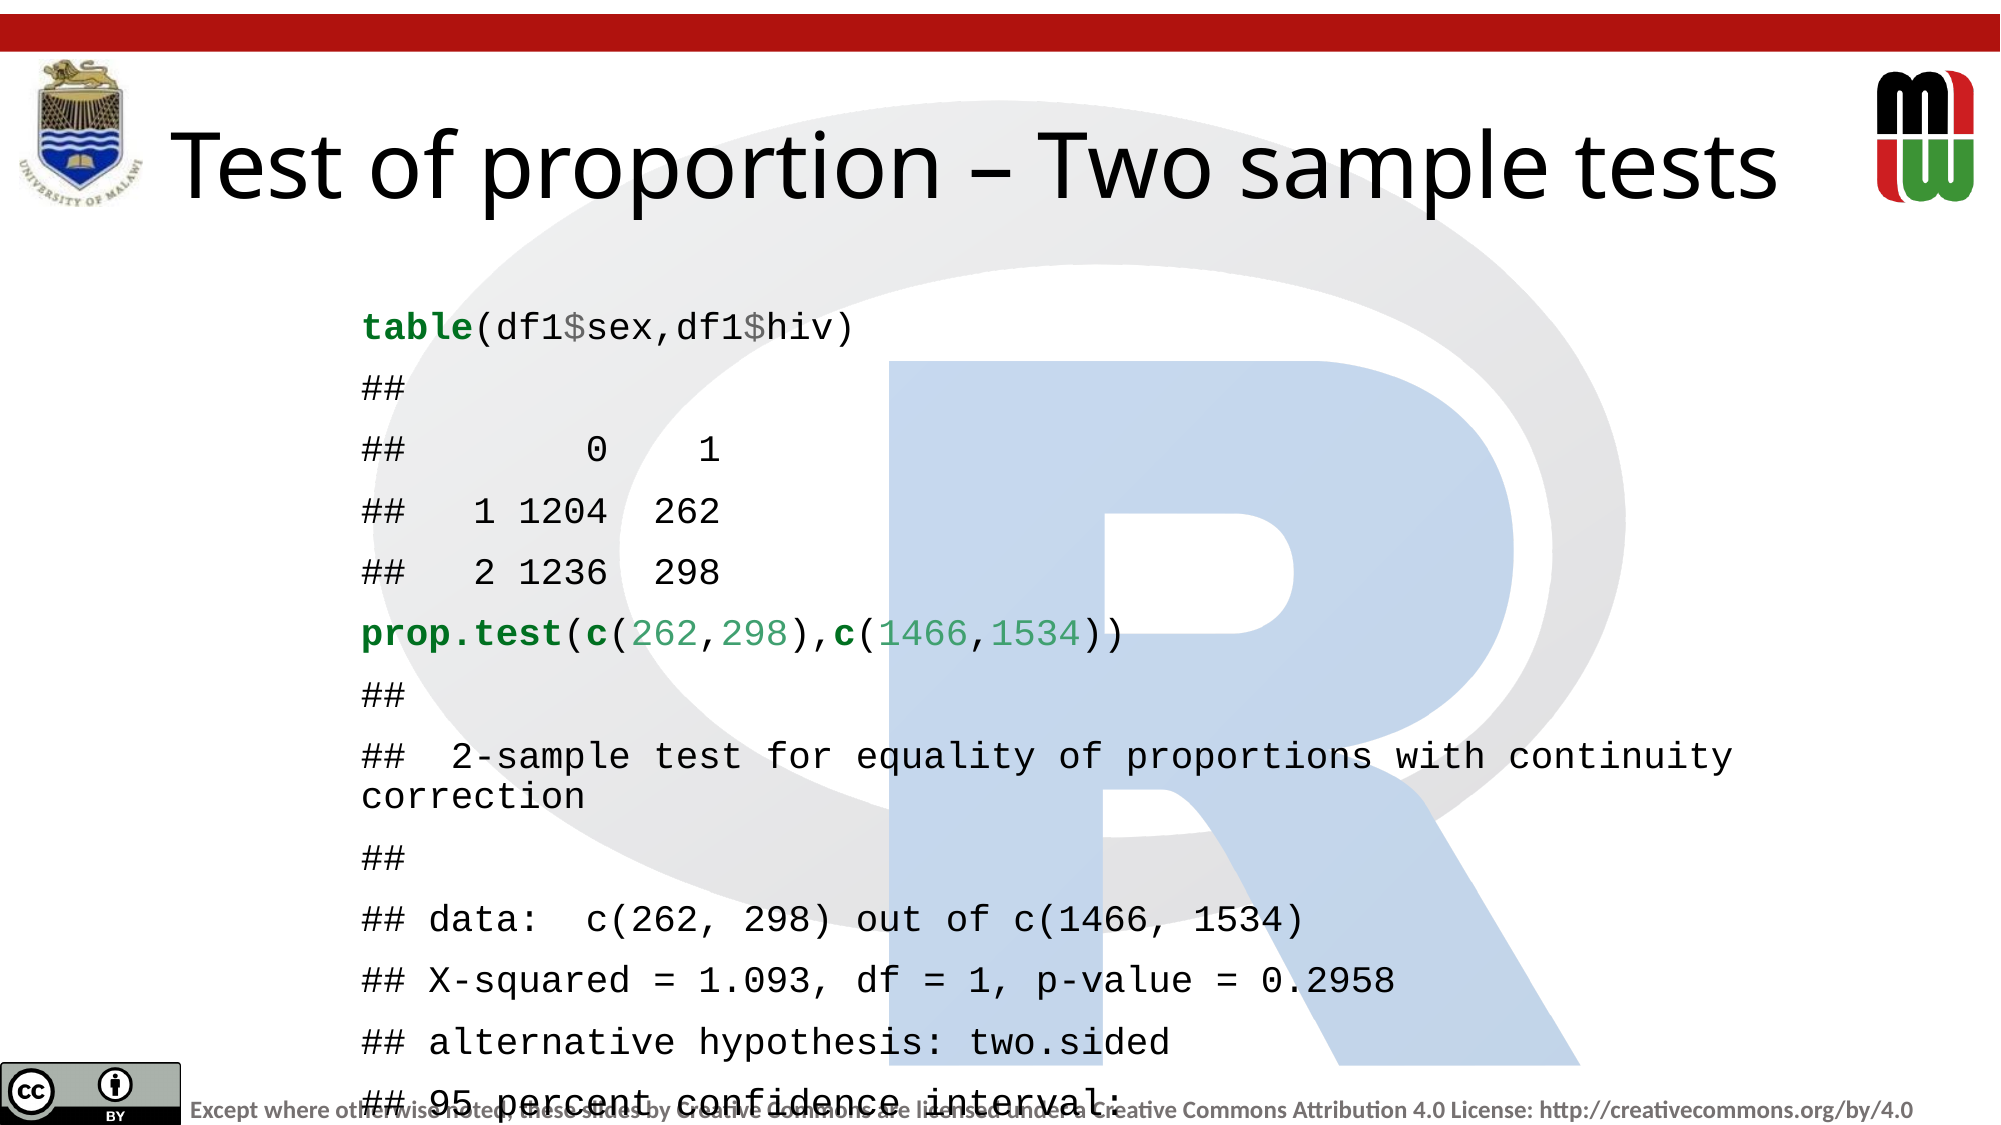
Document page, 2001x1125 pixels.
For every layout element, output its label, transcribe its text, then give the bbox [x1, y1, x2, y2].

title Test of proportion – Two sample tests [155, 59, 1851, 278]
picture [0, 1062, 181, 1125]
list table(df1$sex,df1$hiv) ## ## 0 1 ## 1 1204 262 ## 2 1236 298 prop.test(c(262,298),c(1466,1534)) ## ## 2-sample test for equality of proportions with continuity correction ## ## data: c(262, 298) out of c(1466, 1534) ## X-squared = 1.093, df = 1, p-value = 0.2958 ## alternative hypothesis: two.sided ## 95 percent confidence interval: ## -0.04408002 0.01298849 ## sample estimates: ## prop 1 prop 2 ## 0.1787176 0.1942634 [137, 299, 1863, 1066]
picture [19, 59, 143, 207]
